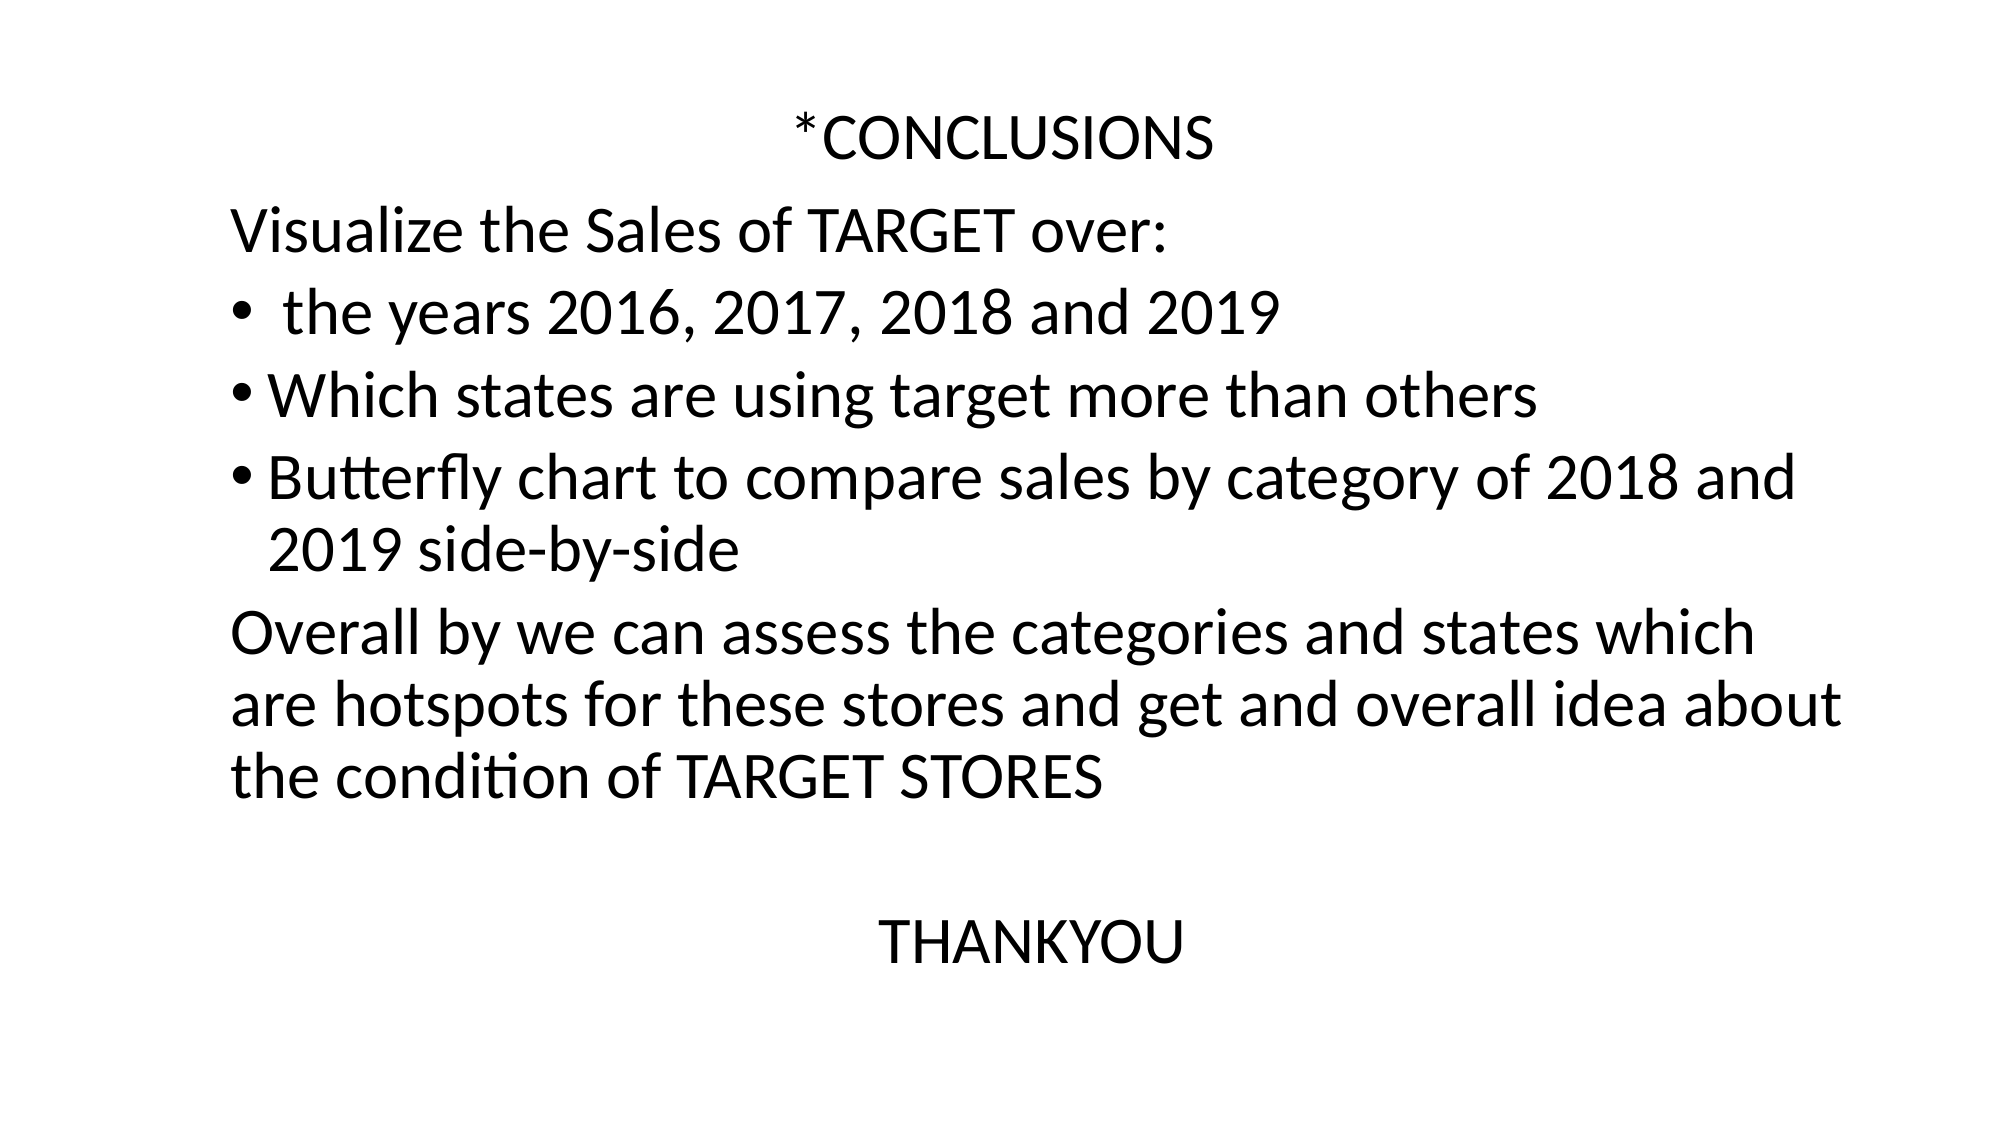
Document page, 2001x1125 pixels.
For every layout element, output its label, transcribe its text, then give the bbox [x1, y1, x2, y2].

list *CONCLUSIONS Visualize the Sales of TARGET over: the years 2016, 2017, 2018 and 2019 Which states are using target more than others Butterfly chart to compare sales by category of 2018 and 2019 side-by-side Overall by we can assess the categories and states which are hotspots for these stores and get and overall idea about the condition of TARGET STORES THANKYOU [140, 94, 1866, 1022]
